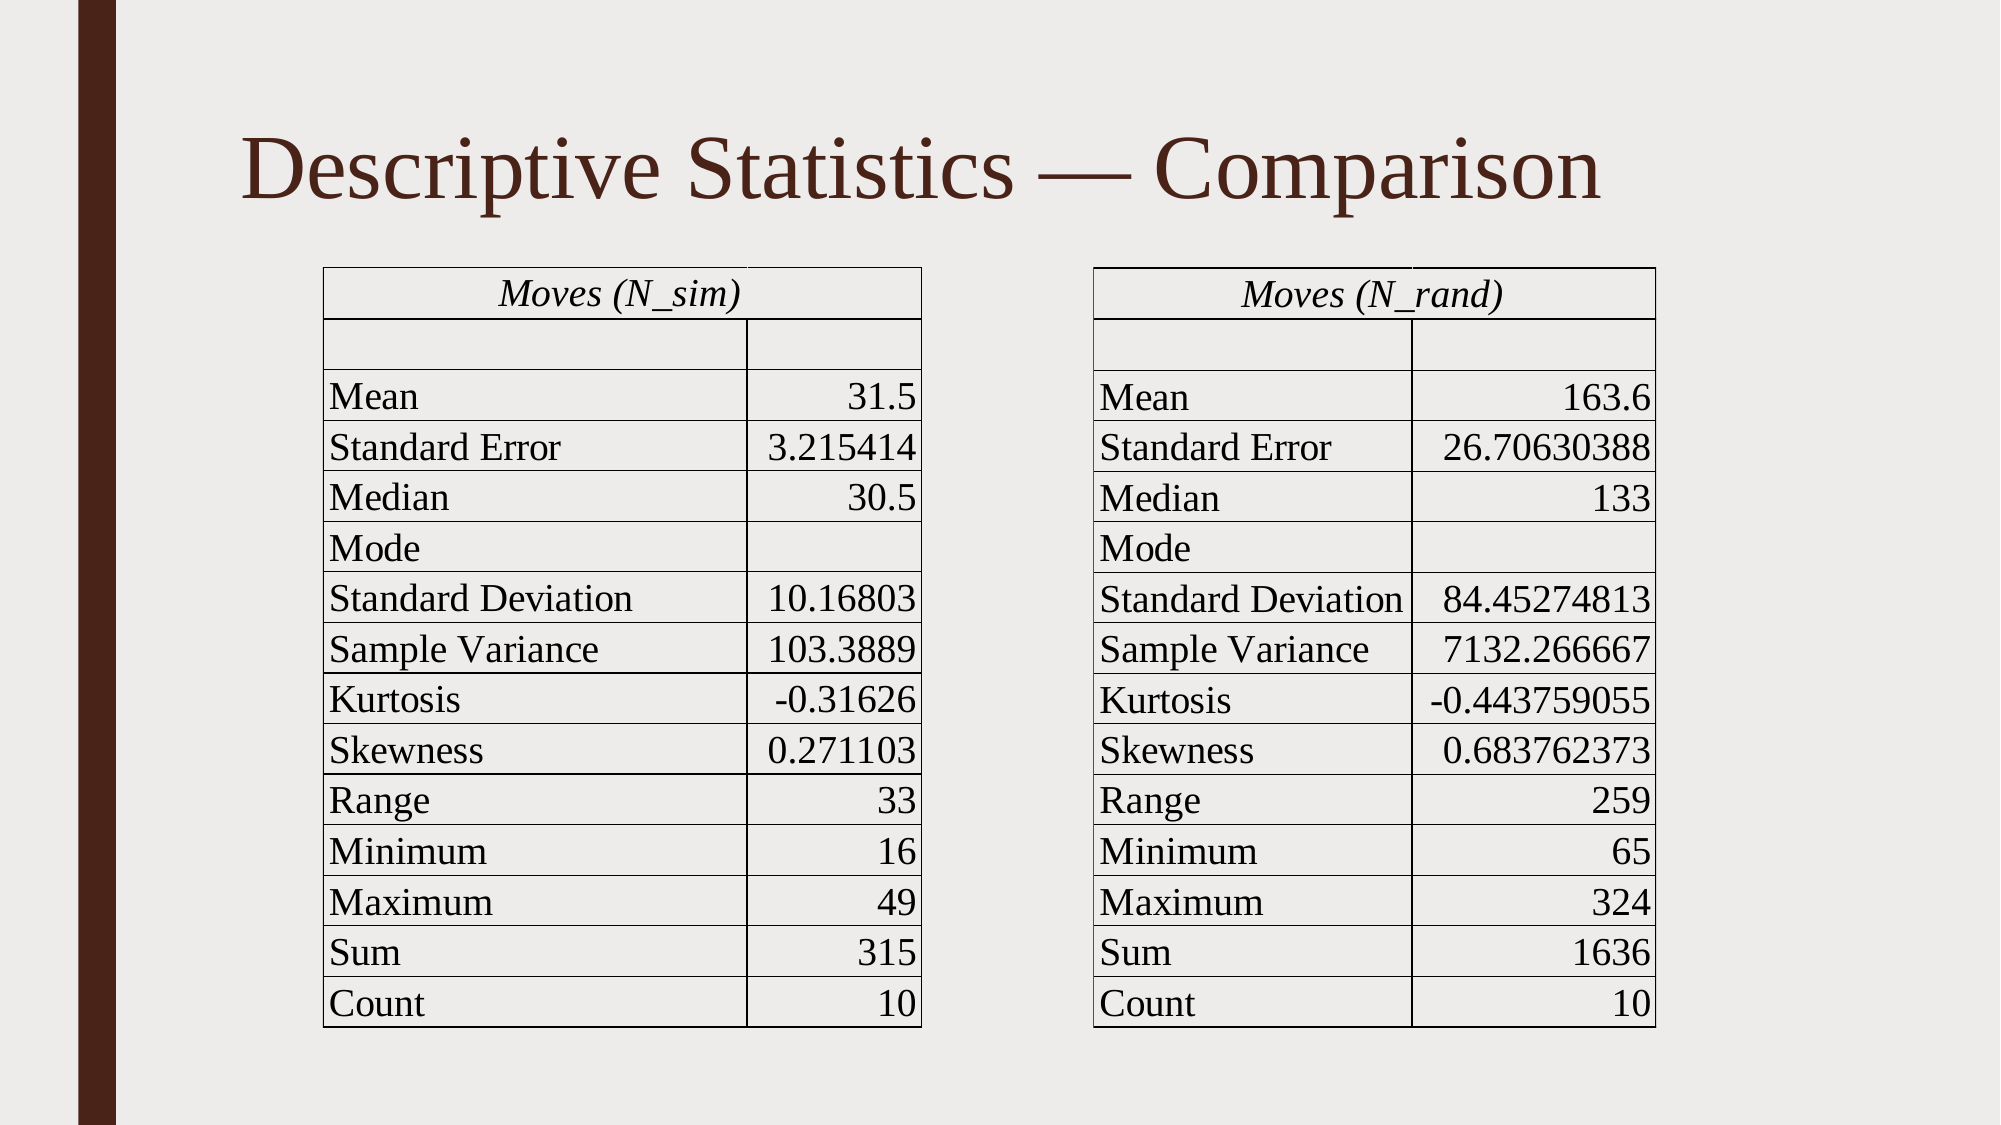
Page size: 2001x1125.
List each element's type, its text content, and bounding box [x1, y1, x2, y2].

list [322, 267, 923, 1029]
picture [1093, 267, 1658, 1029]
title Descriptive Statistics — Comparison [225, 112, 1800, 357]
